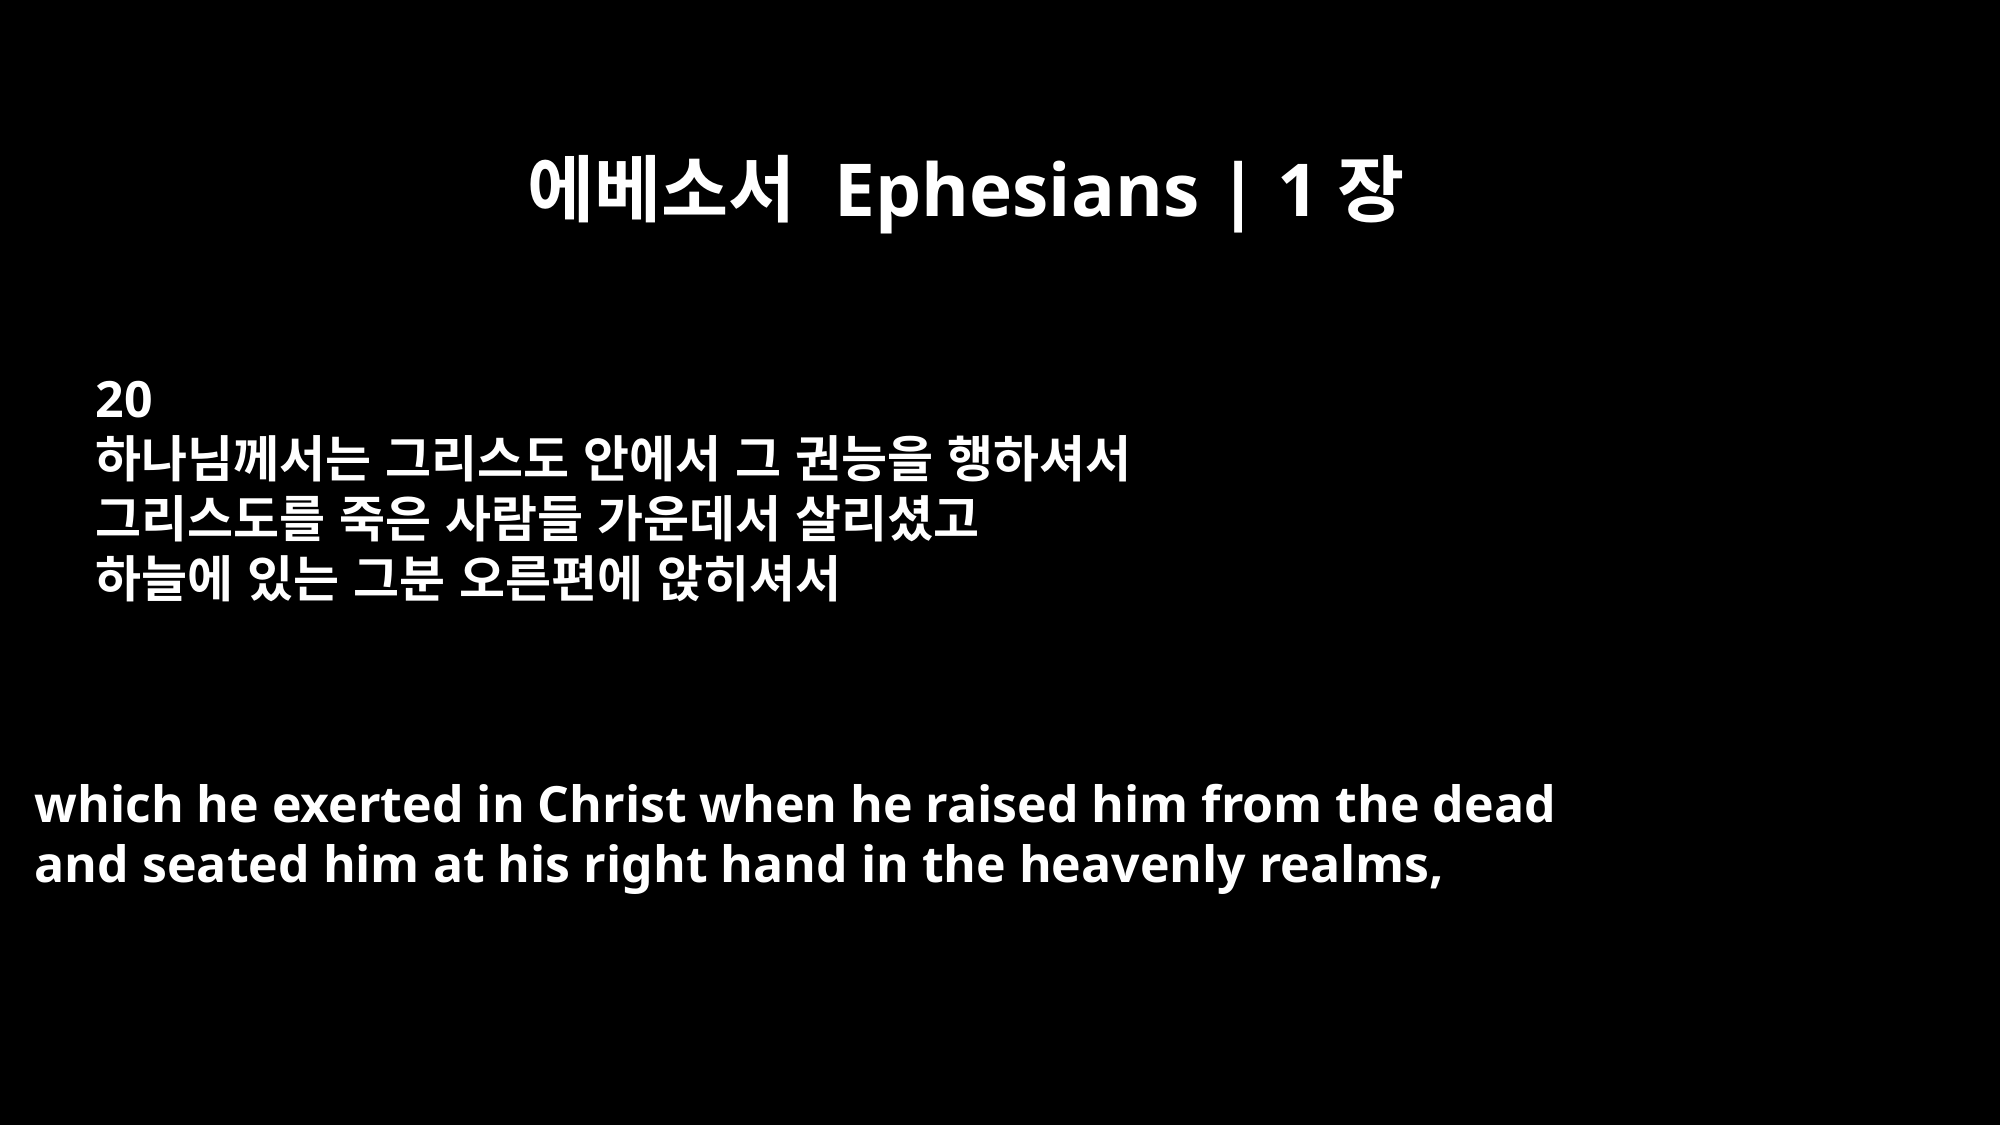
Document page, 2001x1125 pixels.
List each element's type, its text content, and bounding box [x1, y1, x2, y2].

text_box 20 하나님께서는 그리스도 안에서 그 권능을 행하셔서 그리스도를 죽은 사람들 가운데서 살리셨고 하늘에 있는 그분 오른편에 앉히셔서 [80, 359, 1147, 615]
text_box 에베소서 Ephesians | 1장 [512, 136, 1420, 239]
text_box which he exerted in Christ when he raised him from the dead and seated him at his right hand in the heavenly realms, [20, 764, 1572, 900]
